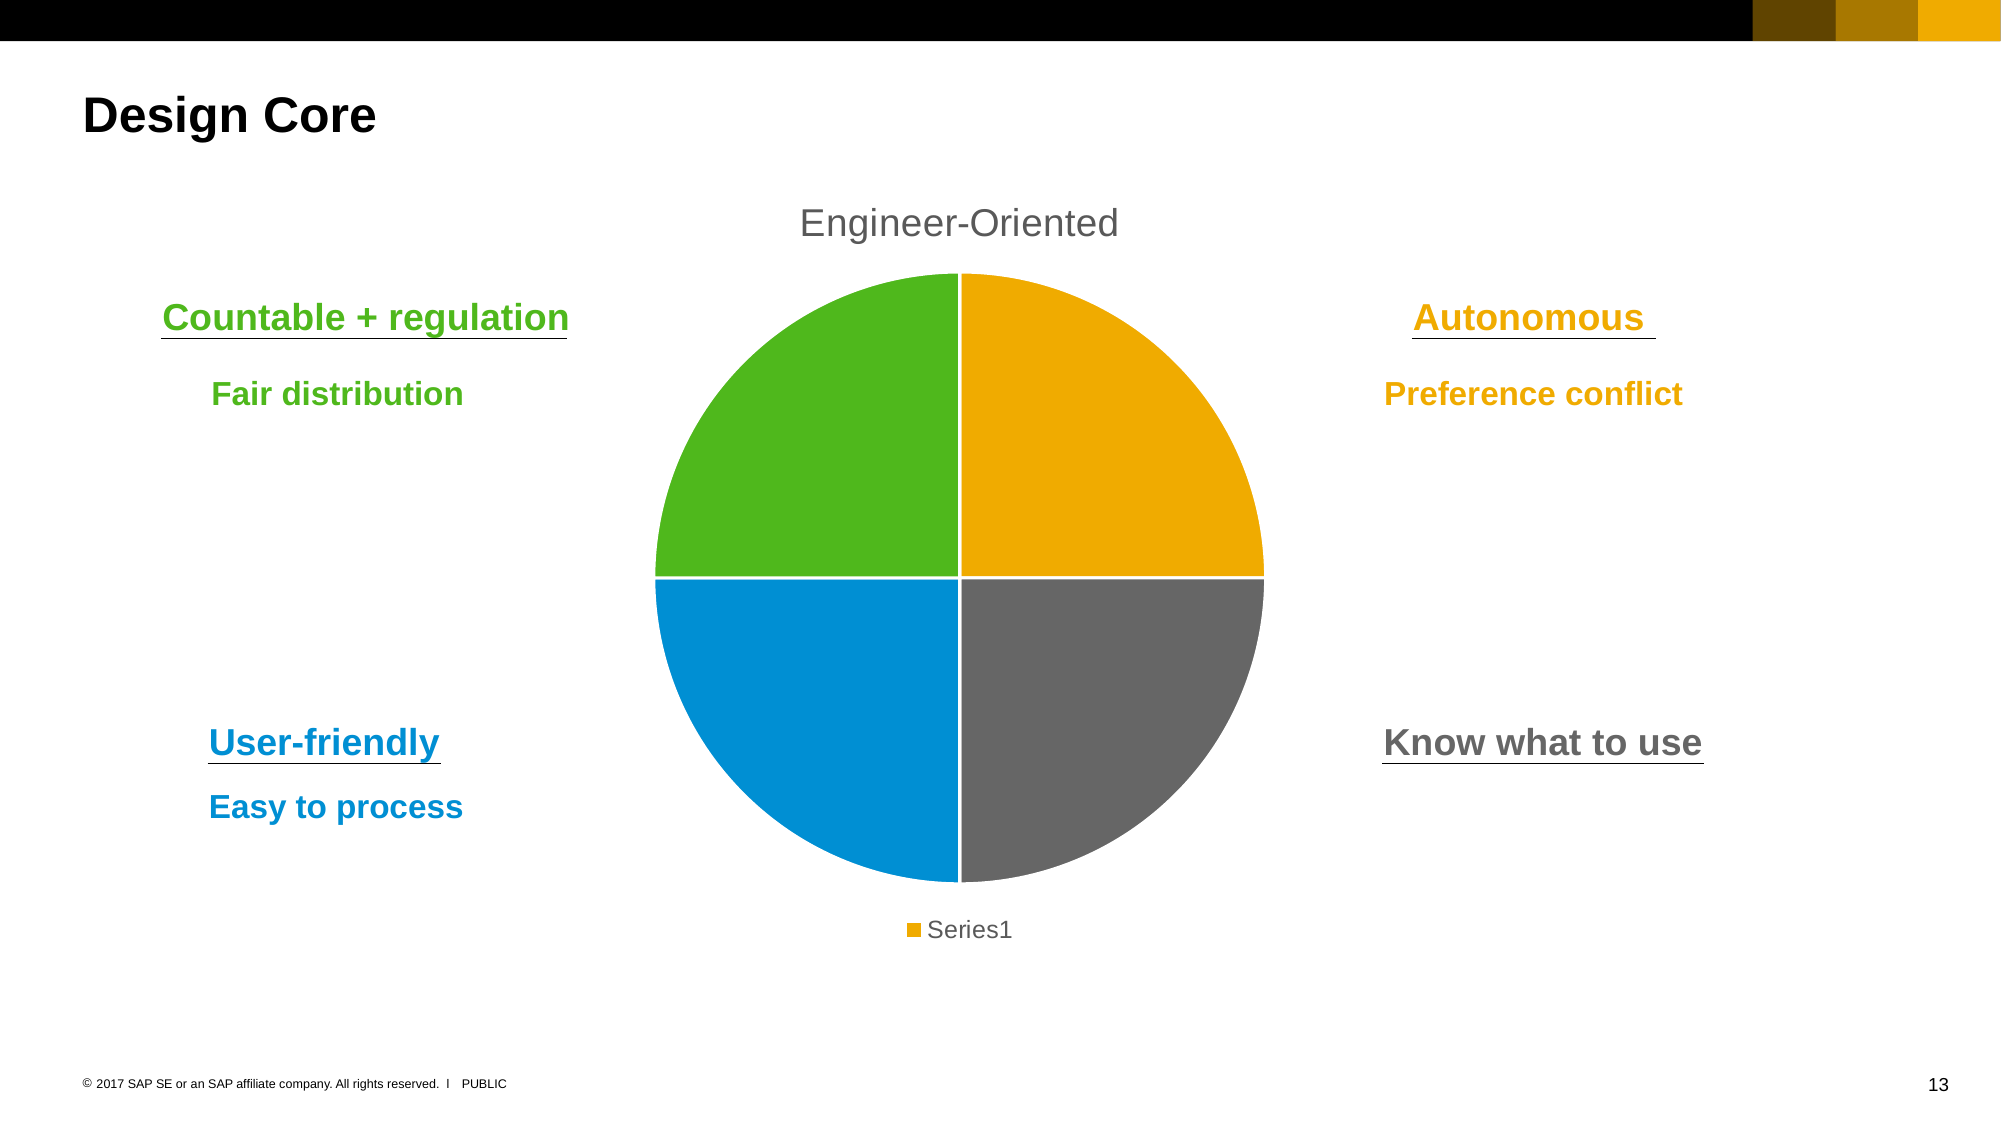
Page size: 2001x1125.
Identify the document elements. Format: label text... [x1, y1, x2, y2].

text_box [1382, 717, 1705, 764]
text_box Preference conflict [1552, 372, 1684, 413]
text_box Countable + regulation [162, 292, 365, 338]
chart [371, 165, 1549, 950]
title Design Core [82, 82, 1918, 144]
text_box Fair distribution [211, 372, 365, 413]
text_box User-friendly [208, 717, 365, 762]
text_box Autonomous [1552, 292, 1656, 338]
text_box Easy to process [208, 785, 365, 826]
